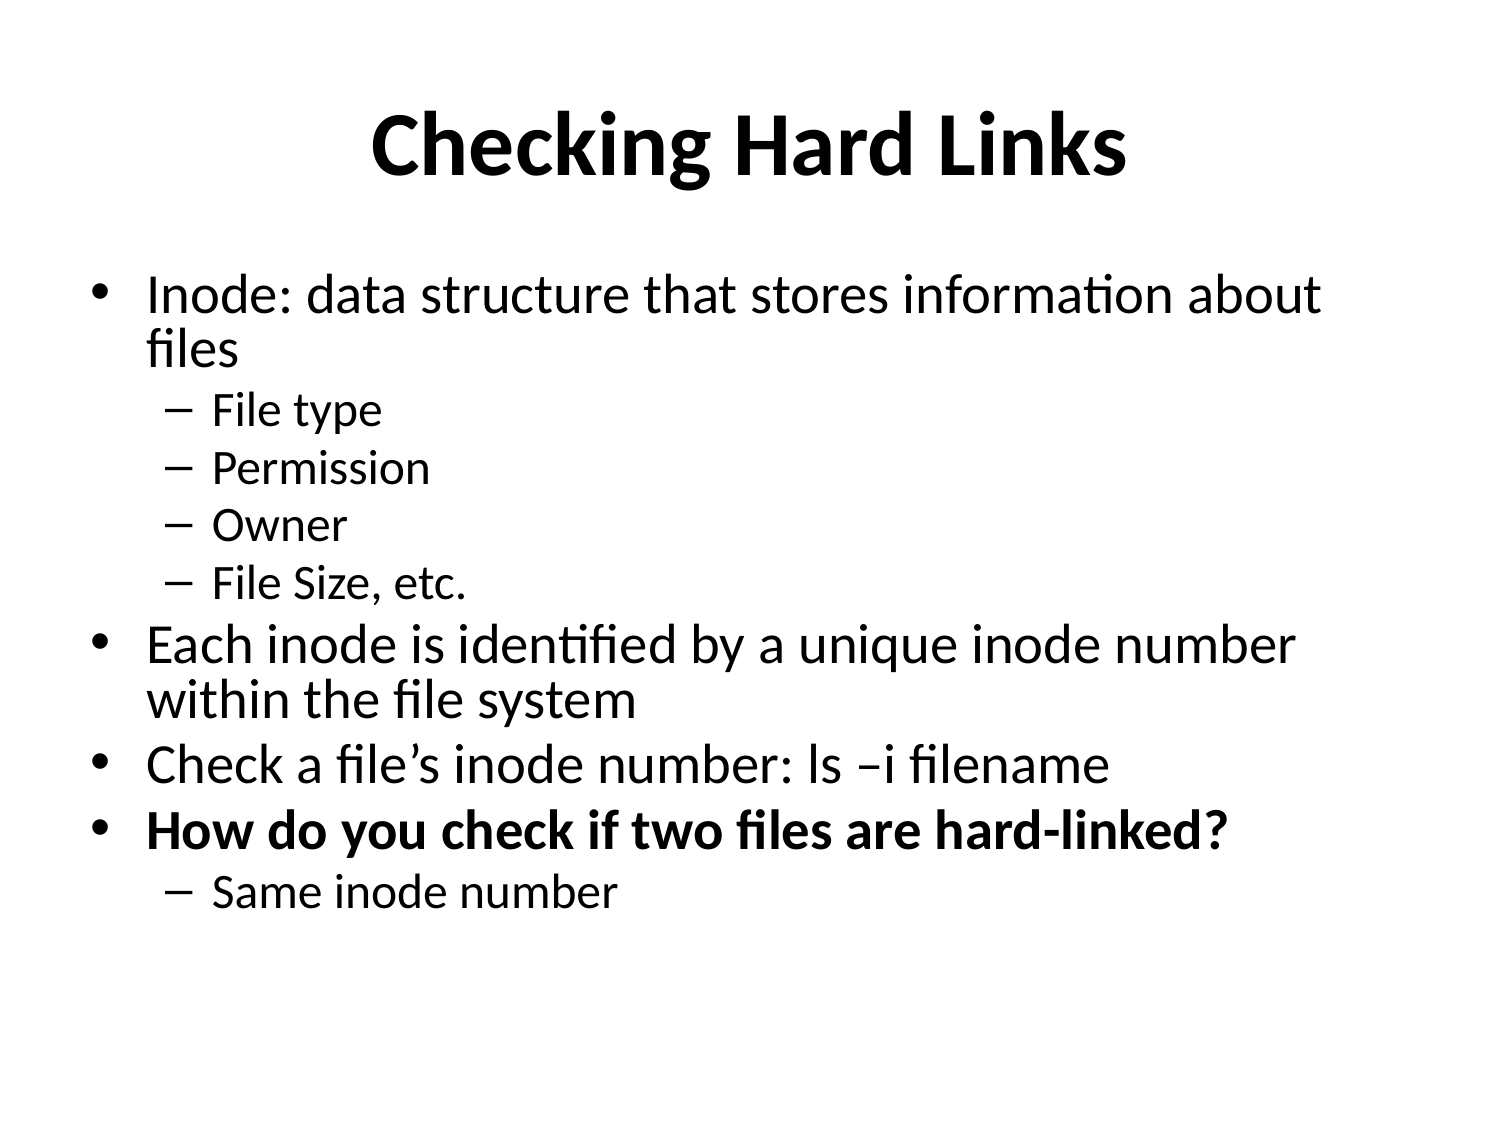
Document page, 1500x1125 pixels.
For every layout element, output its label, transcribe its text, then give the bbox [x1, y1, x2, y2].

list Inode: data structure that stores information about files File type Permission Owner File Size, etc. Each inode is identified by a unique inode number within the file system Check a file’s inode number: ls –i filename How do you check if two files are hard-linked? Same inode number [75, 262, 1425, 1005]
title Checking Hard Links [75, 45, 1425, 233]
